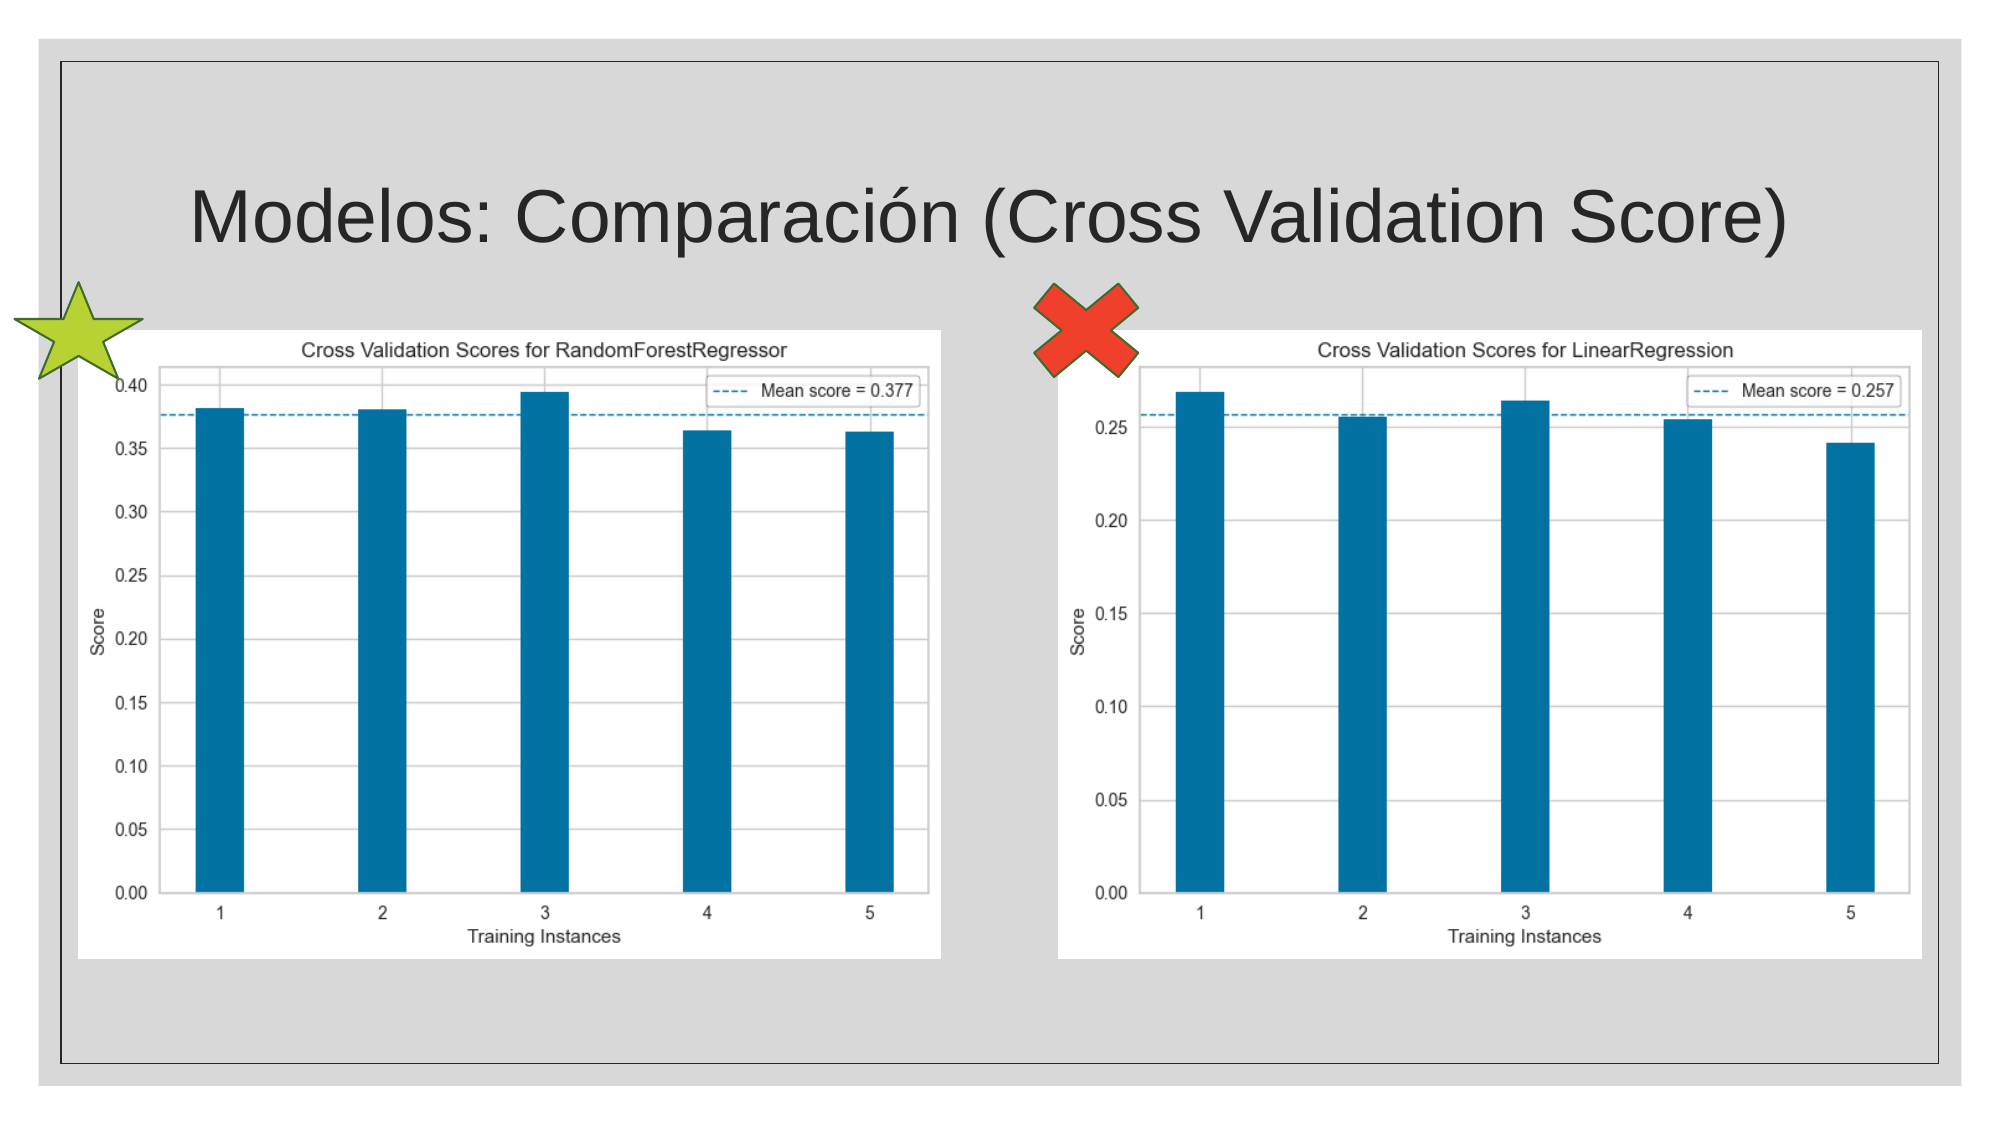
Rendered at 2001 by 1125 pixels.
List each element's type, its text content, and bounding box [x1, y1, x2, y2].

title Modelos: Comparación (Cross Validation Score) [174, 105, 1825, 331]
picture [78, 330, 942, 959]
text_box [13, 281, 144, 380]
text_box [1033, 336, 1053, 378]
picture [1058, 330, 1922, 959]
text_box [1033, 282, 1140, 328]
